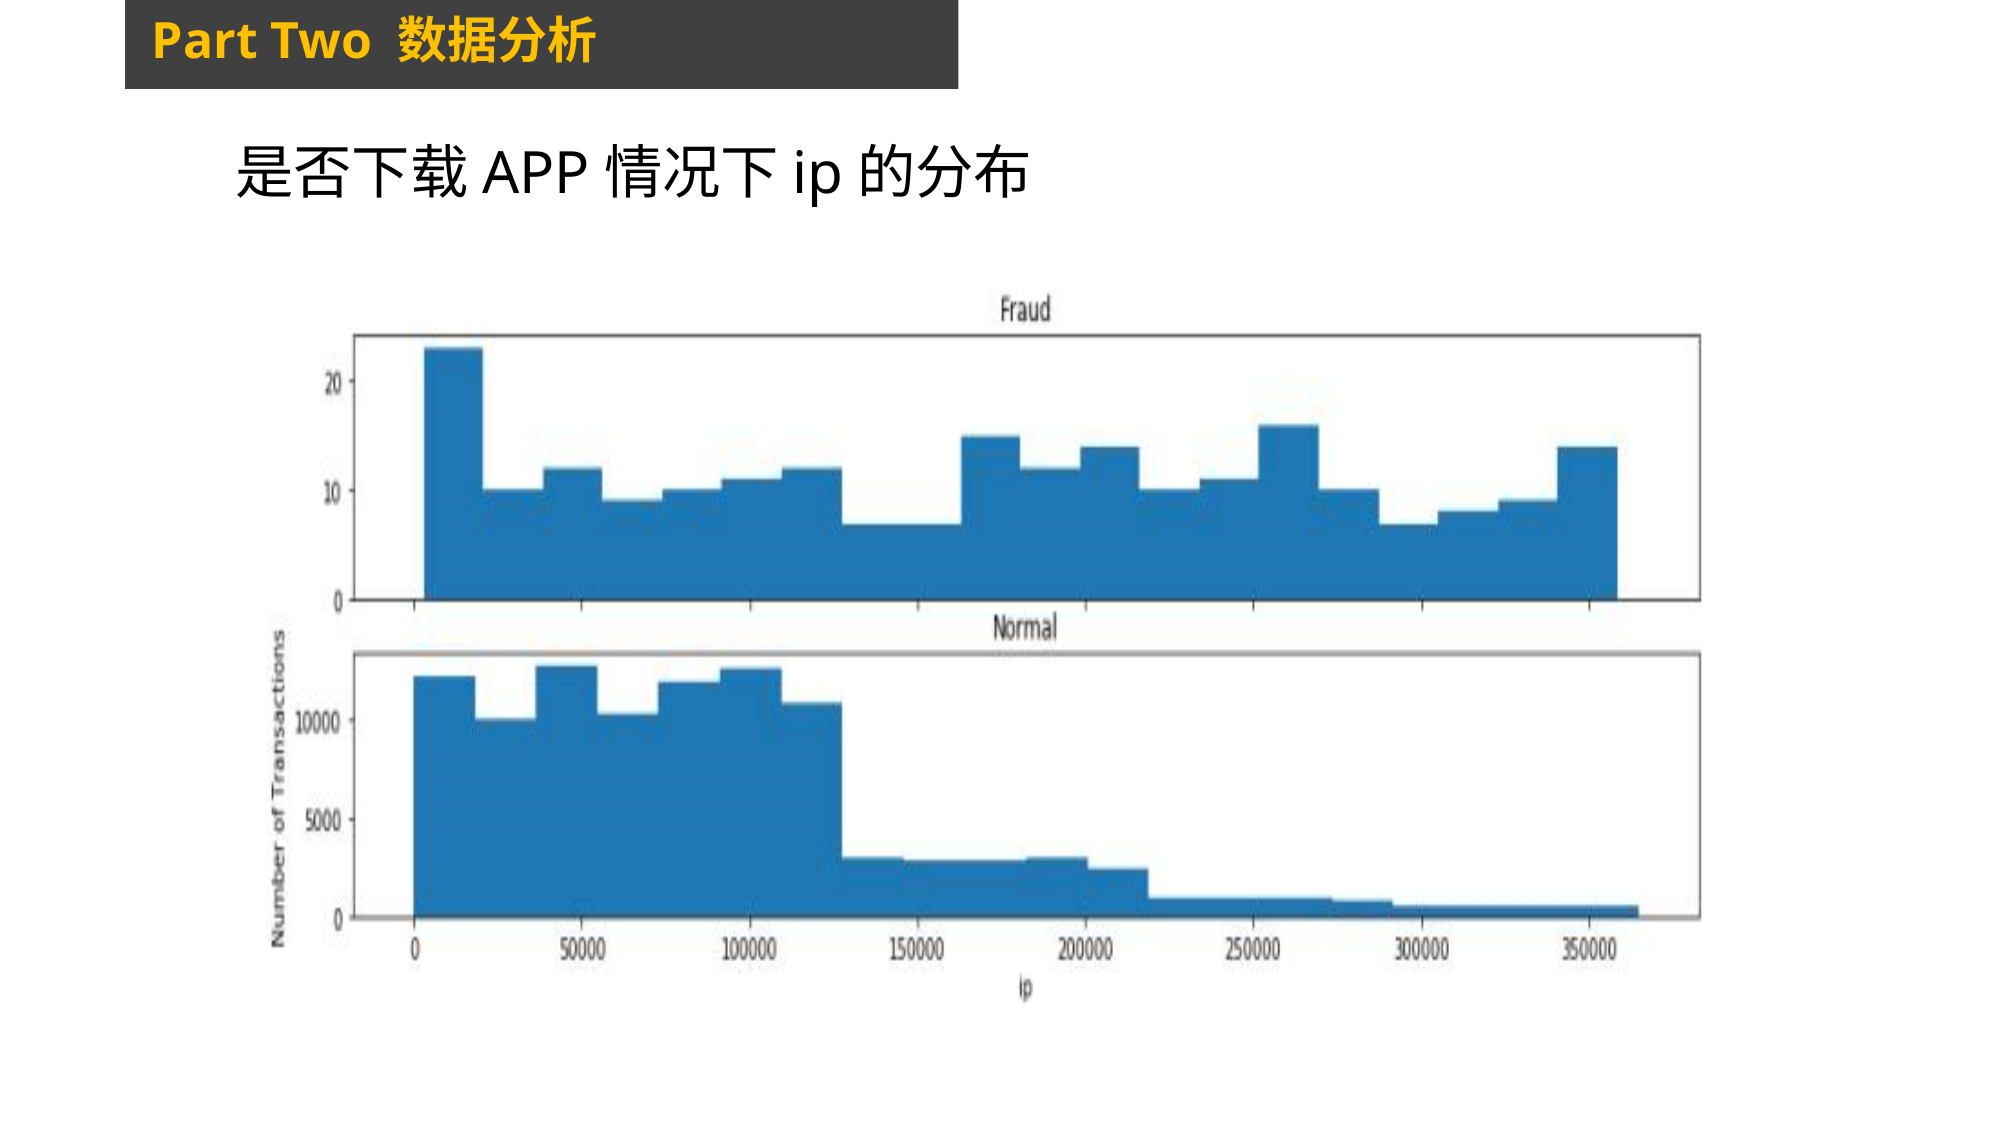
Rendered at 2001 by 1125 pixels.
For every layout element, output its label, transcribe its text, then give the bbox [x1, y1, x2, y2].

text_box 是否下载APP情况下ip的分布 [220, 127, 1132, 213]
list Part Two 数据分析 [136, 8, 699, 85]
picture [266, 288, 1718, 1007]
